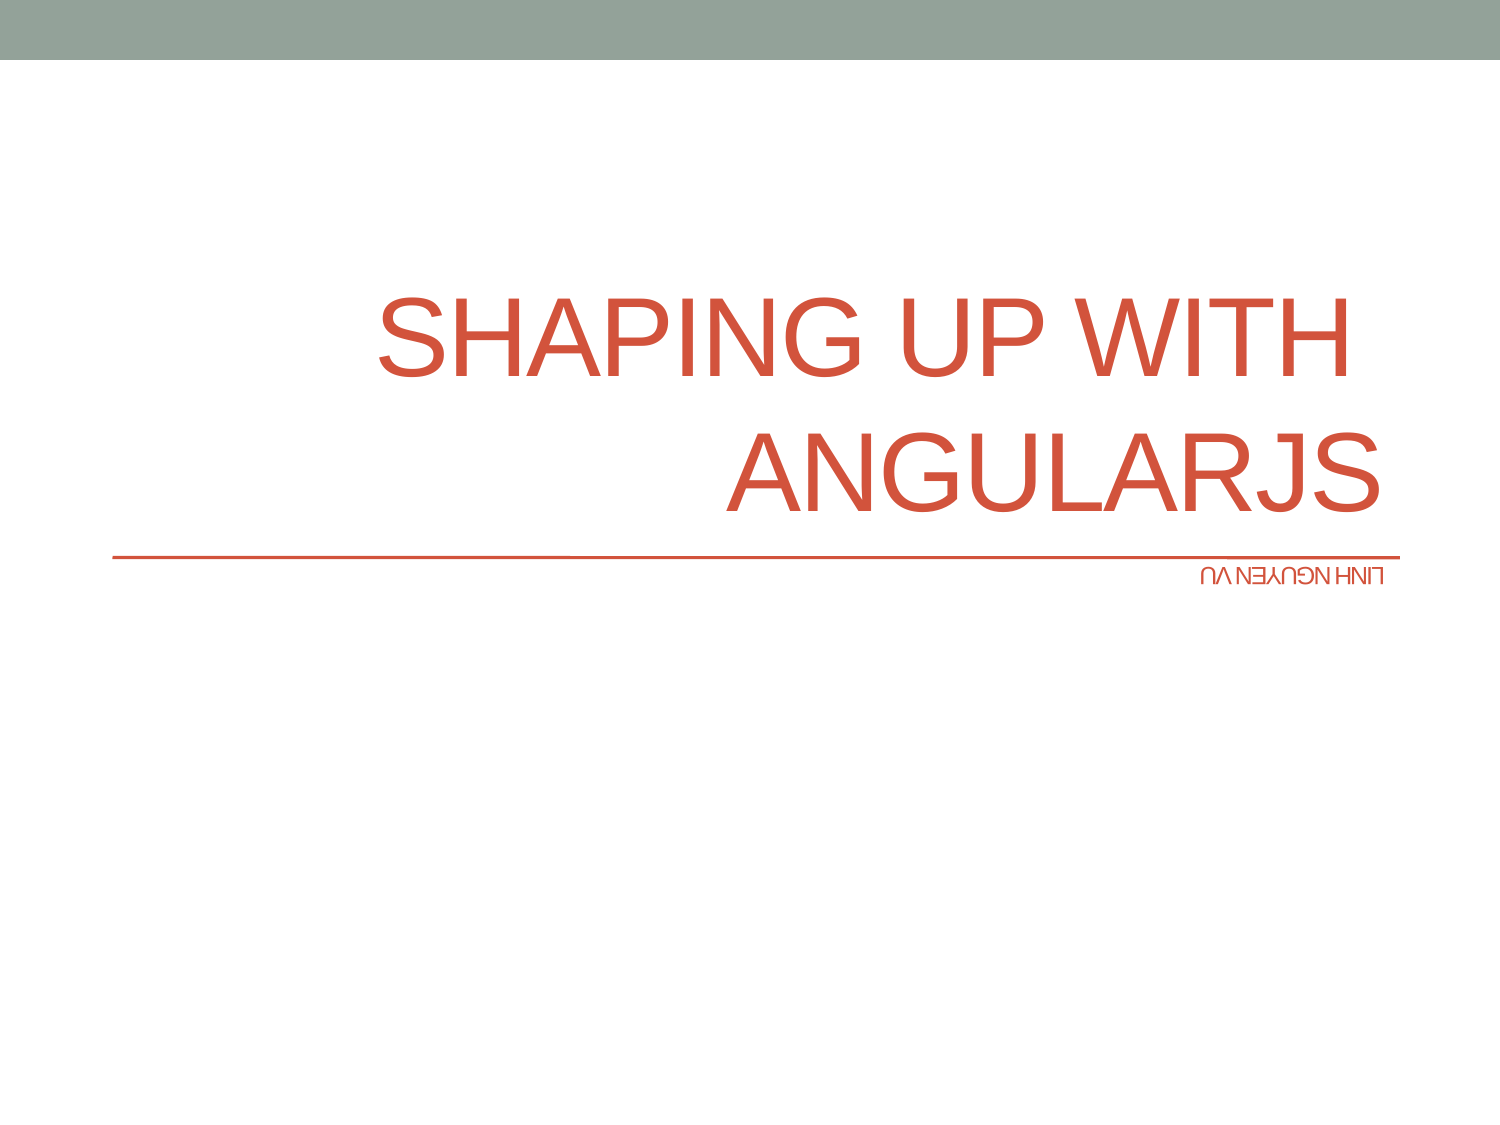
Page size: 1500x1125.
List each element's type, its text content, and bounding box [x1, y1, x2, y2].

title Shaping up with ANgularJS [112, 224, 1400, 542]
subtitle Linh Nguyen Vu [1162, 562, 1400, 601]
